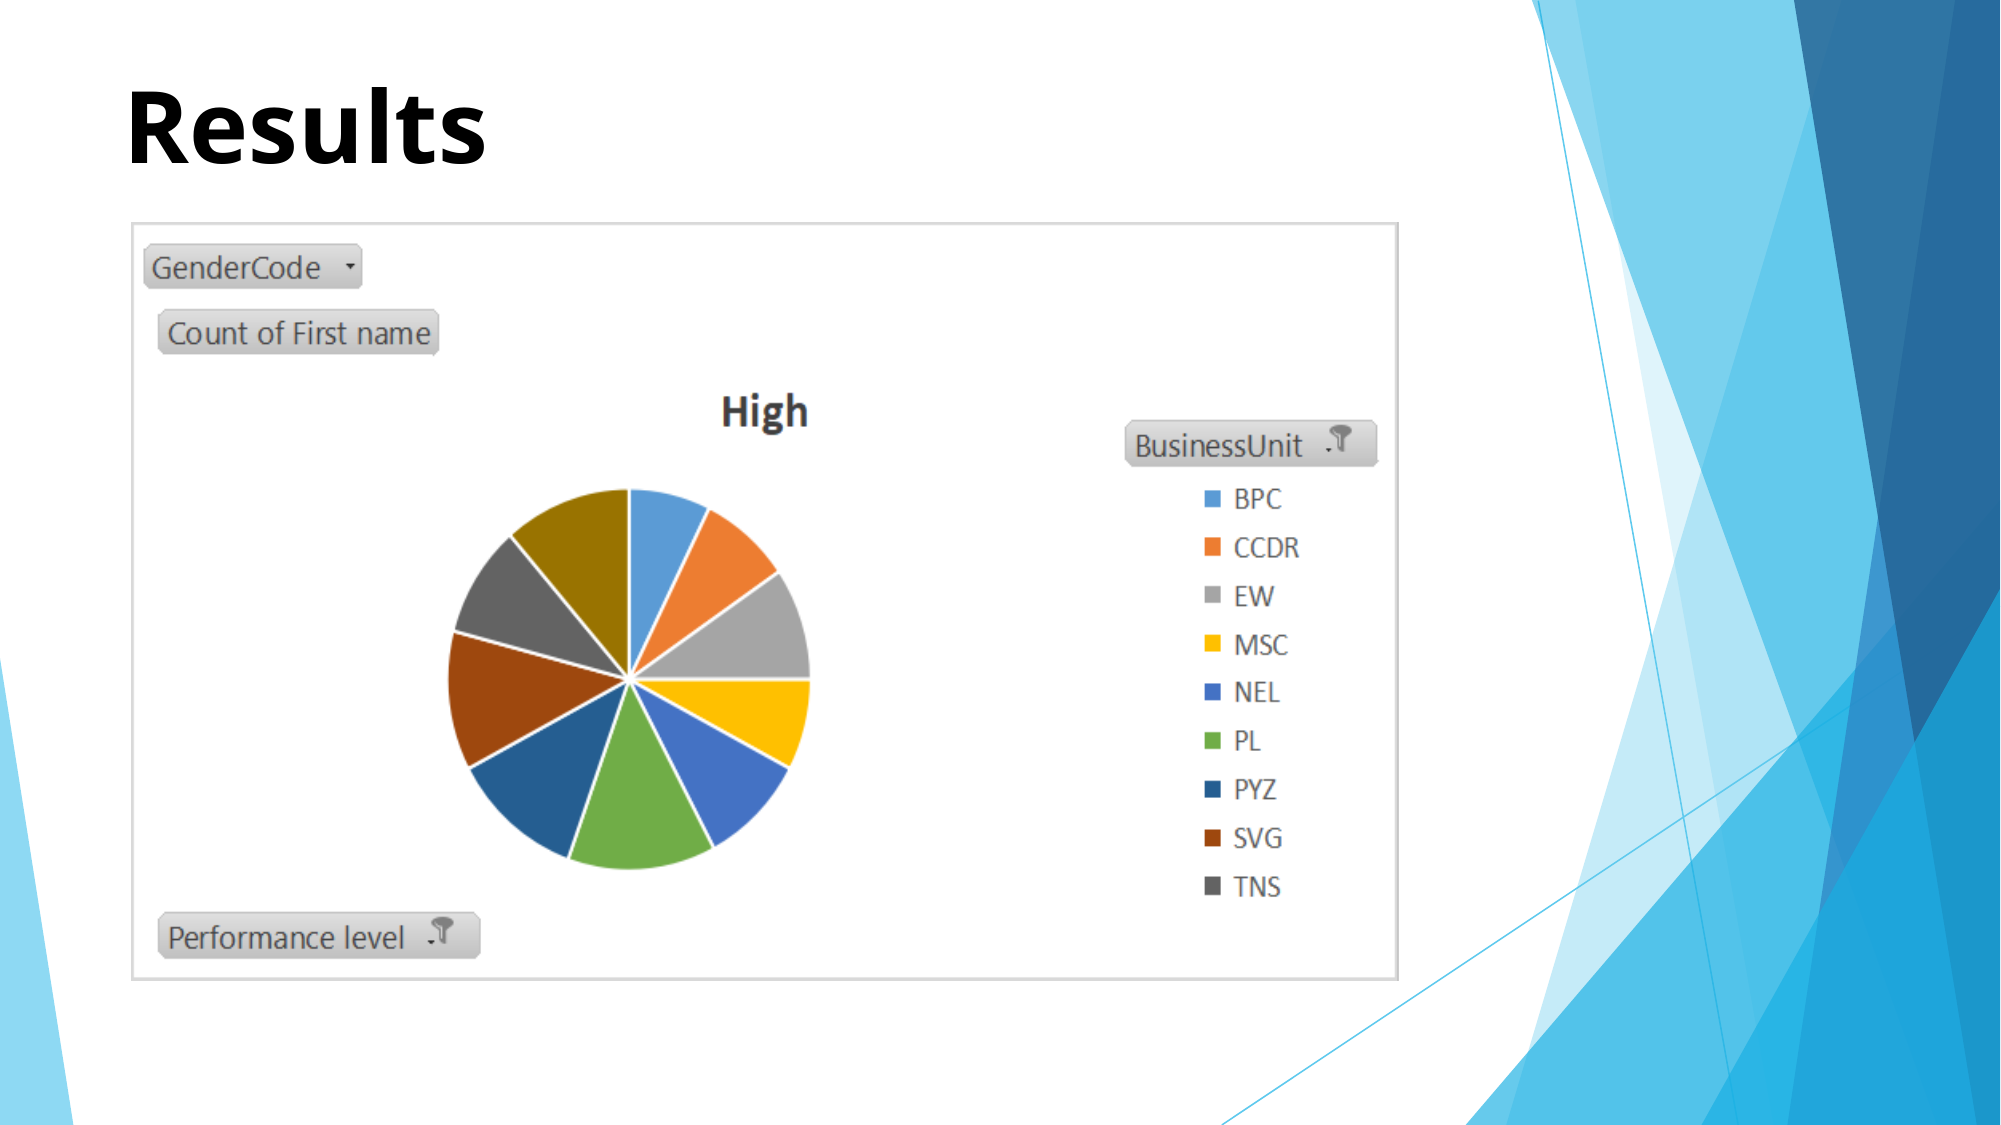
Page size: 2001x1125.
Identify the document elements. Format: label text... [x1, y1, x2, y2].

title Results [123, 63, 1877, 185]
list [131, 221, 1400, 981]
